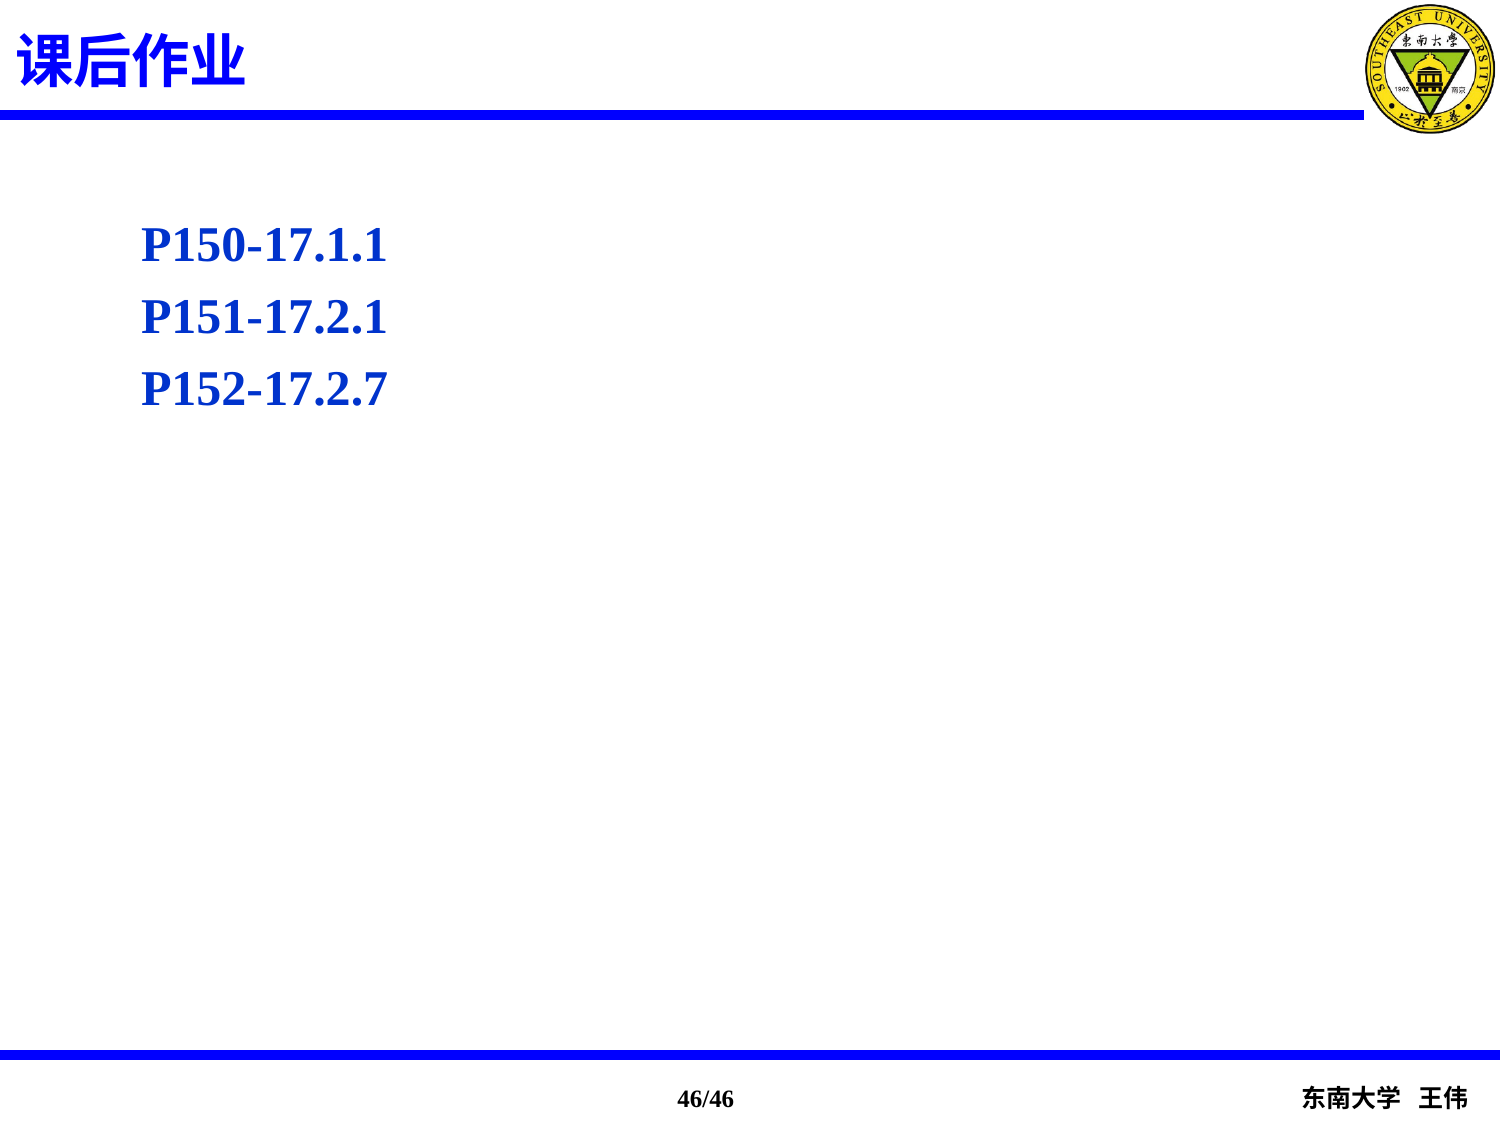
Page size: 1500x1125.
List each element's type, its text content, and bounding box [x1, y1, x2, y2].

picture [1360, 0, 1500, 138]
text_box P150-17.1.1 P151-17.2.1 P152-17.2.7 [126, 192, 458, 424]
text_box 课后作业 [0, 16, 1245, 117]
